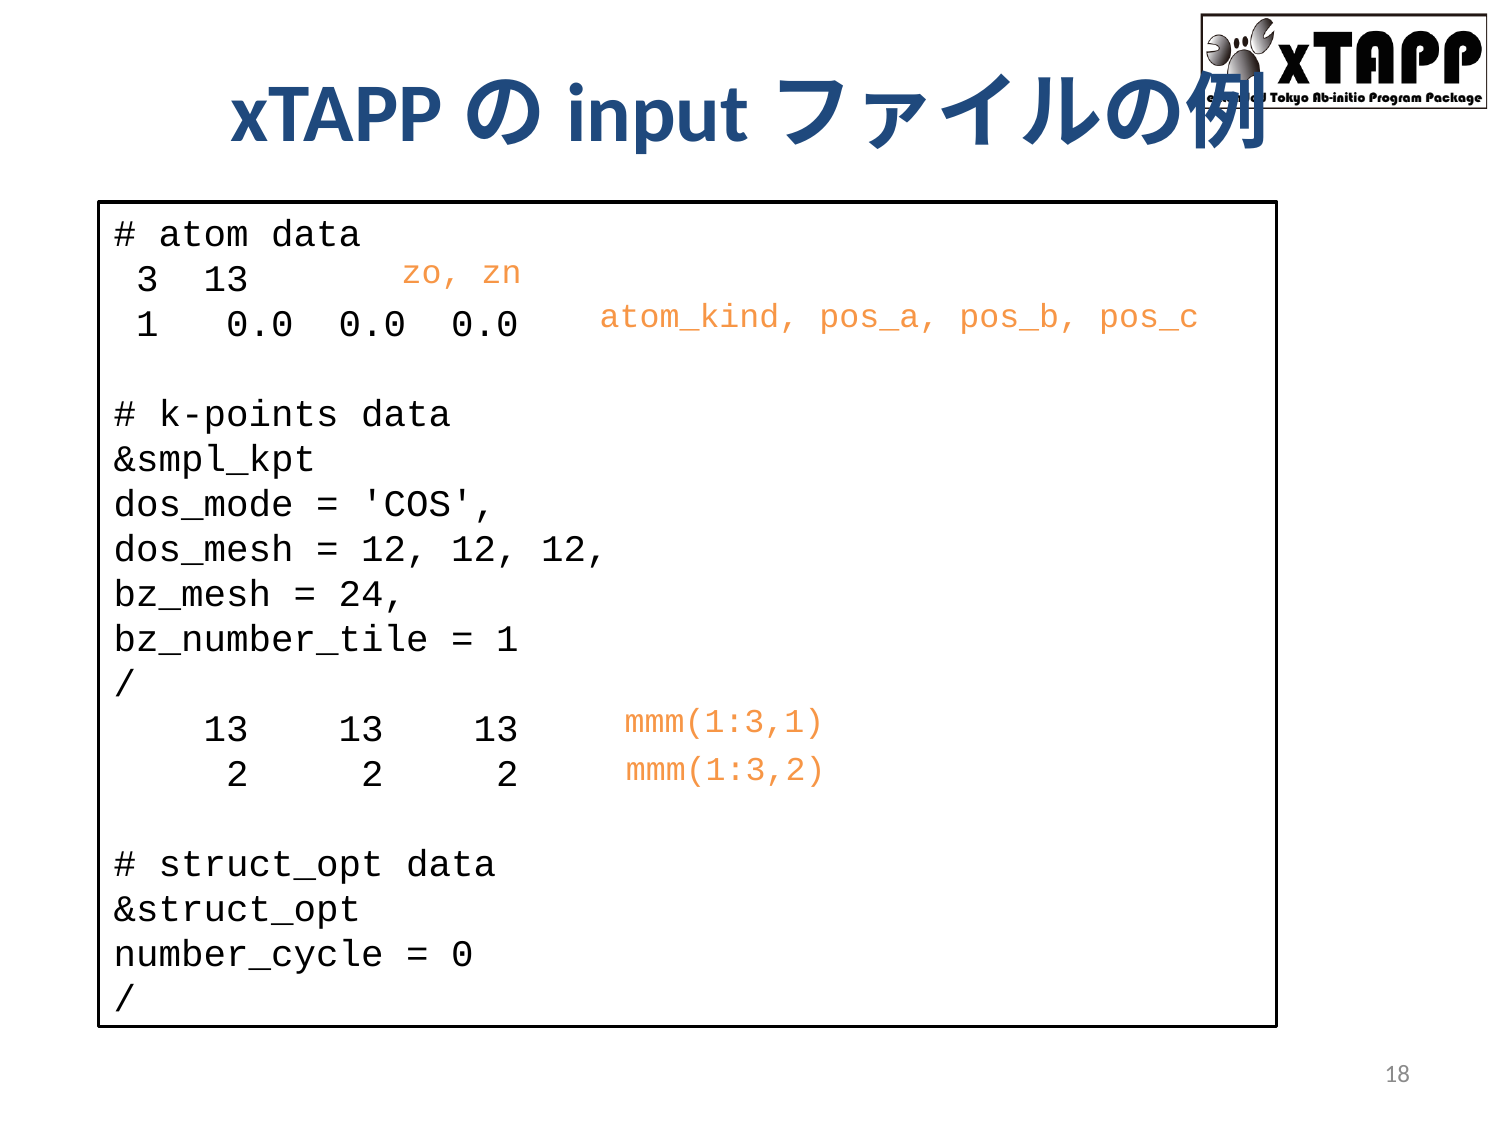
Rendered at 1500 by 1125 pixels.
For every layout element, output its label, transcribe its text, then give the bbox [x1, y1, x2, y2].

slide_number 18 [1074, 1042, 1425, 1103]
text_box atom_kind, pos_a, pos_b, pos_c [584, 287, 1216, 342]
text_box # atom data 3 13 1 0.0 0.0 0.0 # k-points data &smpl_kpt dos_mode = 'COS', dos_mesh = 12, 12, 12, bz_mesh = 24, bz_number_tile = 1 / 13 13 13 2 2 2 # struct_opt data &struct_opt number_cycle = 0 / [98, 201, 1277, 1027]
text_box mmm(1:3,1) [609, 691, 845, 747]
title xTAPPのinputファイルの例 [75, 14, 1425, 202]
text_box mmm(1:3,2) [610, 739, 846, 795]
text_box zo, zn [386, 242, 558, 298]
